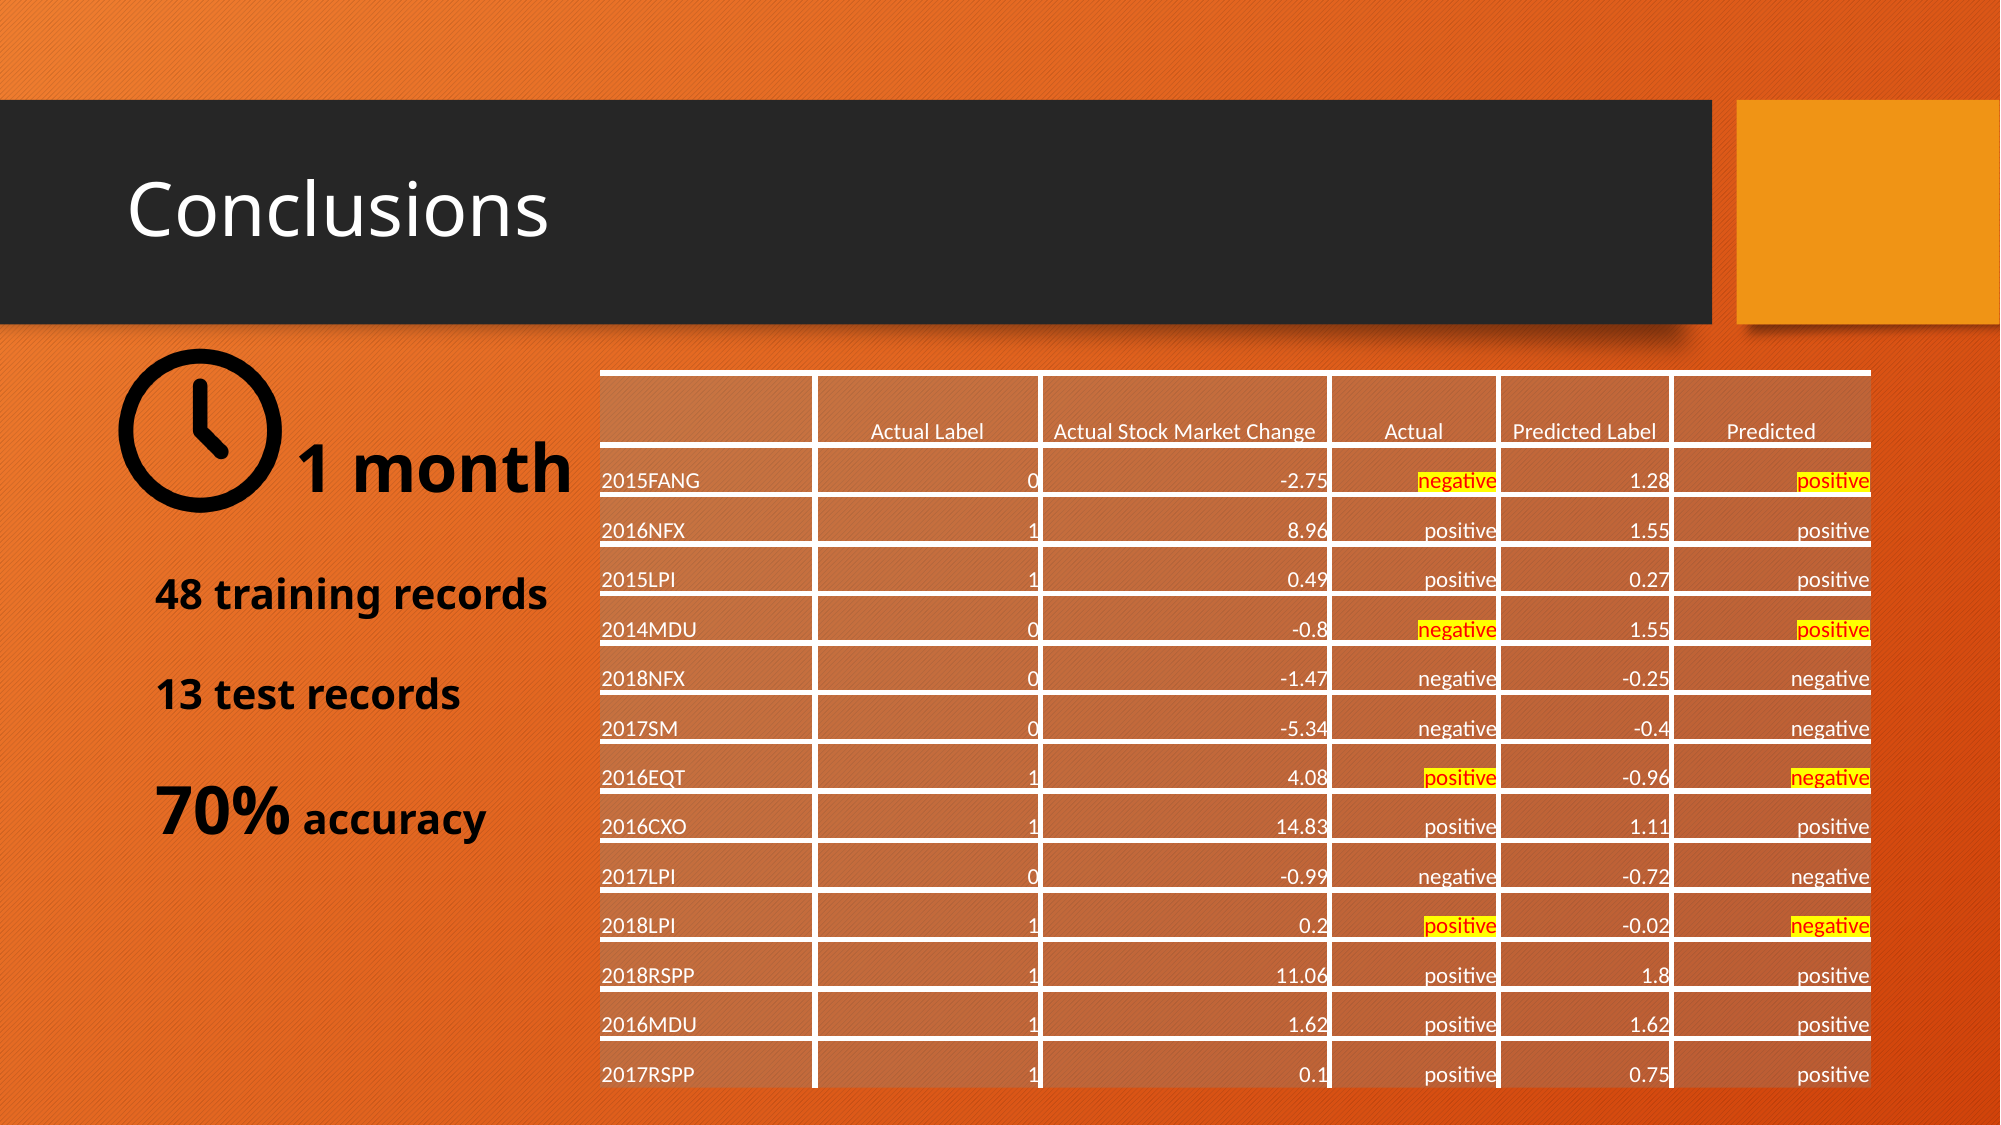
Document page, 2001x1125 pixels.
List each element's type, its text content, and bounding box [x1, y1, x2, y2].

table_cell 2017RSPP [600, 1041, 812, 1088]
table_cell 8.96 [1043, 497, 1327, 541]
table_cell 2018LPI [600, 893, 812, 937]
table_cell positive [1332, 1041, 1496, 1088]
picture [1736, 325, 2000, 347]
table_cell positive [1674, 794, 1871, 838]
title Conclusions [111, 123, 1689, 301]
table_cell positive [1674, 497, 1871, 541]
table_cell negative [1332, 646, 1496, 690]
table_cell 0.49 [1043, 547, 1327, 591]
table_header Predicted Label [1501, 376, 1669, 442]
table_cell 0 [818, 646, 1038, 690]
table_cell positive [1674, 942, 1871, 986]
table_cell negative [1332, 448, 1496, 492]
text_box 1 month [290, 418, 590, 513]
table_cell 2016NFX [600, 497, 812, 541]
table_cell 1 [818, 893, 1038, 937]
table_cell 0.2 [1043, 893, 1327, 937]
table_cell 4.08 [1043, 744, 1327, 788]
table_header Actual Stock Market Change [1043, 376, 1327, 442]
text_box [111, 341, 290, 520]
table_cell 1.11 [1501, 794, 1669, 838]
table_cell positive [1332, 992, 1496, 1036]
table_cell -0.99 [1043, 843, 1327, 887]
table_cell negative [1674, 695, 1871, 739]
table_cell 2014MDU [600, 596, 812, 640]
table_cell 1.55 [1501, 497, 1669, 541]
table_cell 1 [818, 547, 1038, 591]
table_cell positive [1674, 547, 1871, 591]
table_cell 1 [818, 744, 1038, 788]
table_cell 11.06 [1043, 942, 1327, 986]
table_cell 0 [818, 695, 1038, 739]
table_cell -2.75 [1043, 448, 1327, 492]
table_header [600, 376, 812, 442]
table_cell negative [1674, 843, 1871, 887]
table_cell 2016EQT [600, 744, 812, 788]
table_cell 1.8 [1501, 942, 1669, 986]
table_cell positive [1674, 992, 1871, 1036]
table_cell positive [1674, 1041, 1871, 1088]
table_cell 2015LPI [600, 547, 812, 591]
table_cell negative [1332, 695, 1496, 739]
table_header Actual Label [818, 376, 1038, 442]
table_cell 0 [818, 843, 1038, 887]
text_box 48 training records 13 test records 70% accuracy [140, 560, 563, 856]
table_cell 1 [818, 497, 1038, 541]
table_cell negative [1674, 646, 1871, 690]
table_cell 2015FANG [600, 448, 812, 492]
table_header Actual [1332, 376, 1496, 442]
table_cell positive [1332, 893, 1496, 937]
table_cell 0 [818, 596, 1038, 640]
table_cell 0 [818, 448, 1038, 492]
table_cell 0.75 [1501, 1041, 1669, 1088]
table_cell -1.47 [1043, 646, 1327, 690]
table_cell -0.4 [1501, 695, 1669, 739]
table_cell 2017LPI [600, 843, 812, 887]
table_cell 1 [818, 992, 1038, 1036]
table_cell negative [1332, 596, 1496, 640]
table_cell positive [1674, 448, 1871, 492]
table_cell 1.28 [1501, 448, 1669, 492]
table_cell 2018RSPP [600, 942, 812, 986]
table_cell 0.1 [1043, 1041, 1327, 1088]
table_cell -0.8 [1043, 596, 1327, 640]
table_cell 1 [818, 942, 1038, 986]
table_cell 1 [818, 794, 1038, 838]
picture [0, 325, 1713, 376]
table_cell negative [1674, 744, 1871, 788]
table_cell 2017SM [600, 695, 812, 739]
table_cell 1.55 [1501, 596, 1669, 640]
table_cell positive [1332, 942, 1496, 986]
table_cell 1.62 [1043, 992, 1327, 1036]
table_cell positive [1332, 497, 1496, 541]
table_cell -0.25 [1501, 646, 1669, 690]
table_cell 1.62 [1501, 992, 1669, 1036]
table_cell 2016CXO [600, 794, 812, 838]
table_cell -5.34 [1043, 695, 1327, 739]
table_cell positive [1332, 794, 1496, 838]
table_cell 2016MDU [600, 992, 812, 1036]
table_cell -0.96 [1501, 744, 1669, 788]
table_cell positive [1332, 547, 1496, 591]
table_cell 14.83 [1043, 794, 1327, 838]
table_cell negative [1332, 843, 1496, 887]
table_header Predicted [1674, 376, 1871, 442]
table_cell 2018NFX [600, 646, 812, 690]
table_cell 1 [818, 1041, 1038, 1088]
table_cell -0.02 [1501, 893, 1669, 937]
table_cell positive [1332, 744, 1496, 788]
table_cell -0.72 [1501, 843, 1669, 887]
table_cell positive [1674, 596, 1871, 640]
table_cell 0.27 [1501, 547, 1669, 591]
table_cell negative [1674, 893, 1871, 937]
